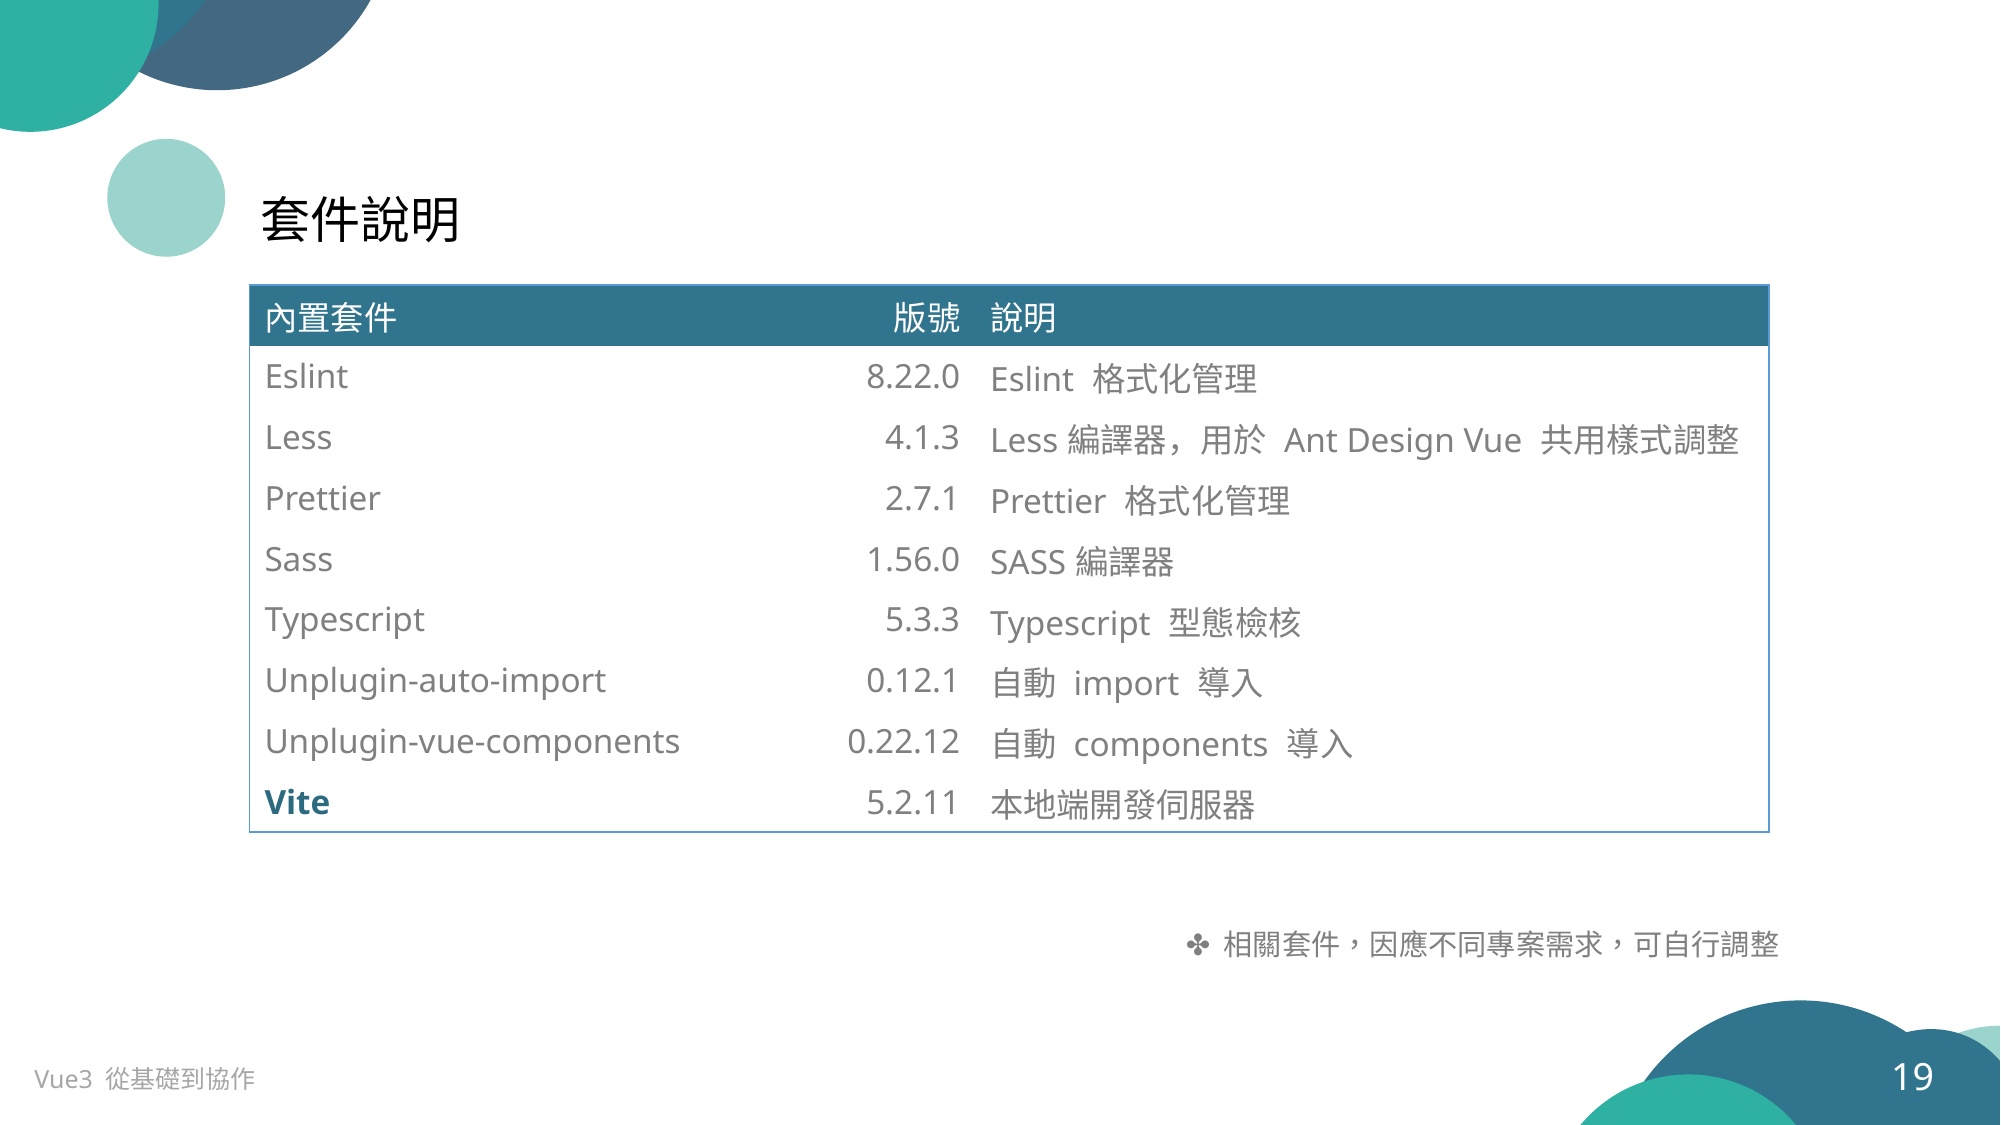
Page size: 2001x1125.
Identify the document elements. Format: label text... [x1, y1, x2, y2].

table_cell Less編譯器，用於 Ant Design Vue 共用樣式調整 [975, 406, 1768, 467]
table_cell Sass [250, 528, 823, 589]
table_cell 8.22.0 [823, 346, 975, 406]
table_cell Typescript 型態檢核 [975, 589, 1768, 650]
table_cell Eslint [250, 346, 823, 406]
table_cell 自動 components 導入 [975, 711, 1768, 771]
table_cell Prettier [250, 467, 823, 528]
table_cell 0.12.1 [823, 650, 975, 711]
table_cell 2.7.1 [823, 467, 975, 528]
table_cell 0.22.12 [823, 711, 975, 771]
table_cell 自動 import 導入 [975, 650, 1768, 711]
table_header 說明 [975, 286, 1768, 346]
table_cell SASS編譯器 [975, 528, 1768, 589]
text_box Vue3 從基礎到協作 [19, 1056, 415, 1102]
table_cell 1.56.0 [823, 528, 975, 589]
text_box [0, 0, 432, 133]
table_cell Unplugin-auto-import [250, 650, 823, 711]
table_cell 5.2.11 [823, 771, 975, 831]
table_cell 本地端開發伺服器 [975, 771, 1768, 831]
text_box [1467, 951, 2000, 1125]
text_box ✤ 相關套件，因應不同專案需求，可自行調整 [1171, 919, 1795, 969]
table_header 版號 [823, 286, 975, 346]
table_cell Eslint 格式化管理 [975, 346, 1768, 406]
table_cell Prettier 格式化管理 [975, 467, 1768, 528]
table_cell Typescript [250, 589, 823, 650]
table_cell Less [250, 406, 823, 467]
table_cell Vite [250, 771, 823, 831]
table_cell 5.3.3 [823, 589, 975, 650]
table_cell 4.1.3 [823, 406, 975, 467]
text_box 套件說明 [245, 150, 476, 256]
table_cell Unplugin-vue-components [250, 711, 823, 771]
table_header 內置套件 [250, 286, 823, 346]
